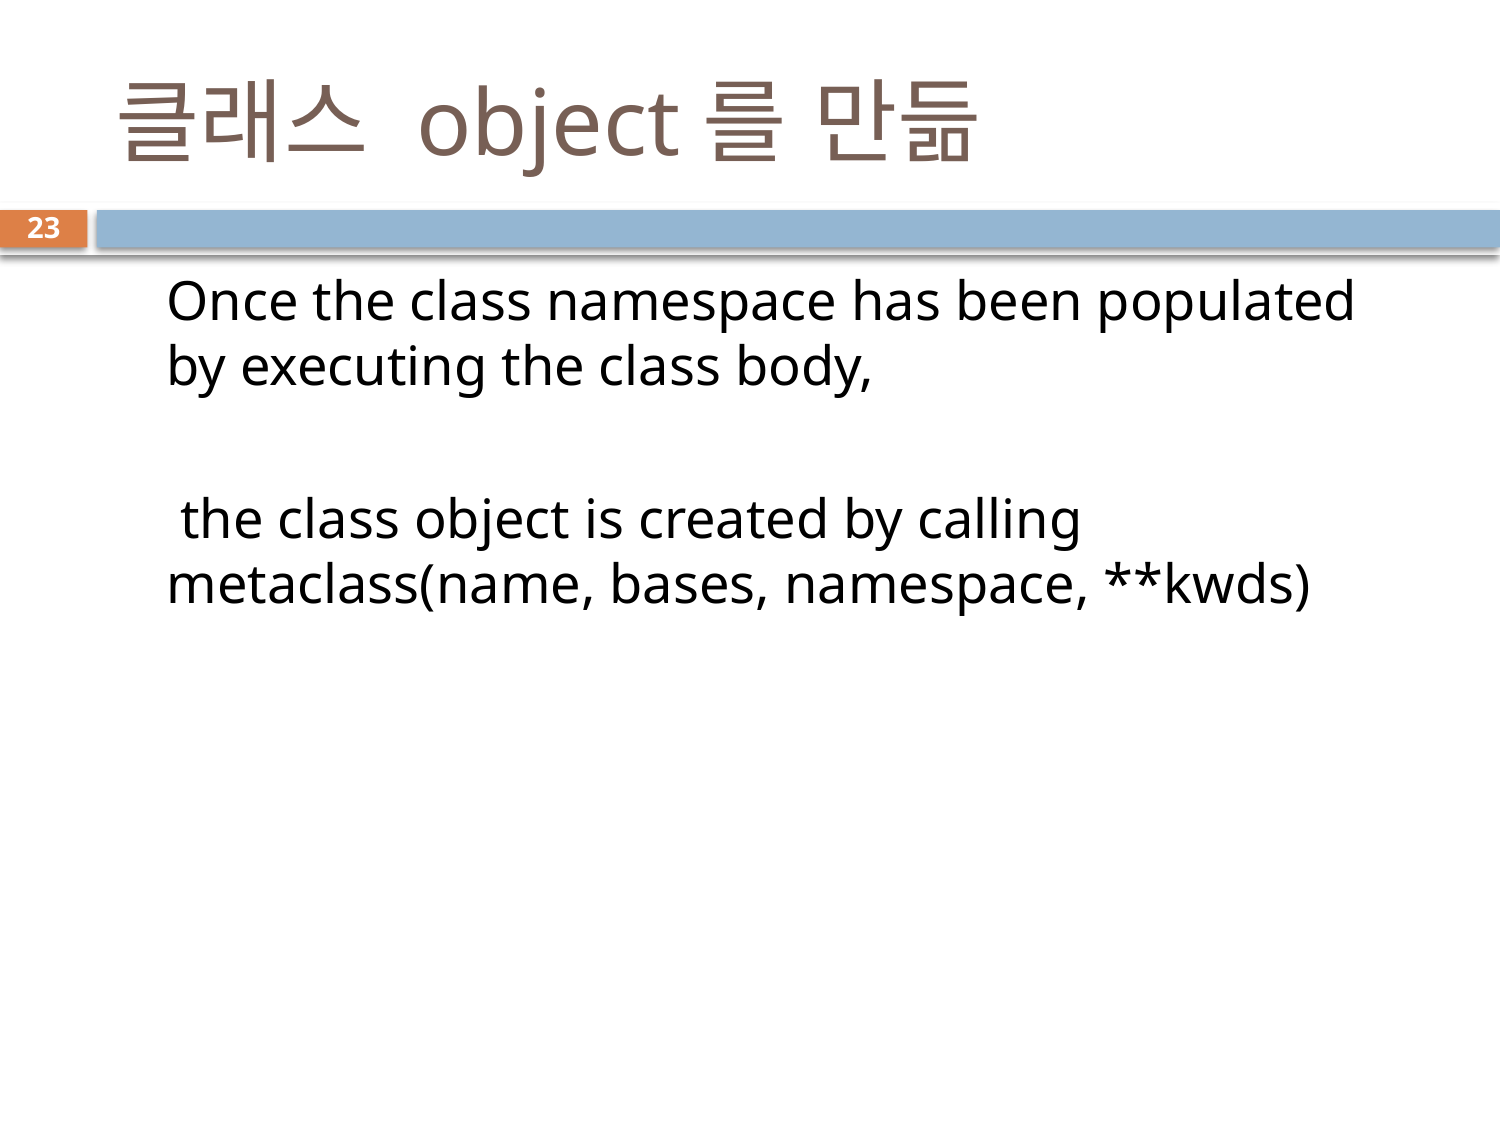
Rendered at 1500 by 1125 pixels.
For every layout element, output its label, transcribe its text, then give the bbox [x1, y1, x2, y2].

title 클래스 object를 만듦 [100, 37, 1438, 200]
list Once the class namespace has been populated by executing the class body, the class object is created by calling metaclass(name, bases, namespace, **kwds) [76, 259, 1427, 716]
slide_number 23 [0, 208, 88, 249]
